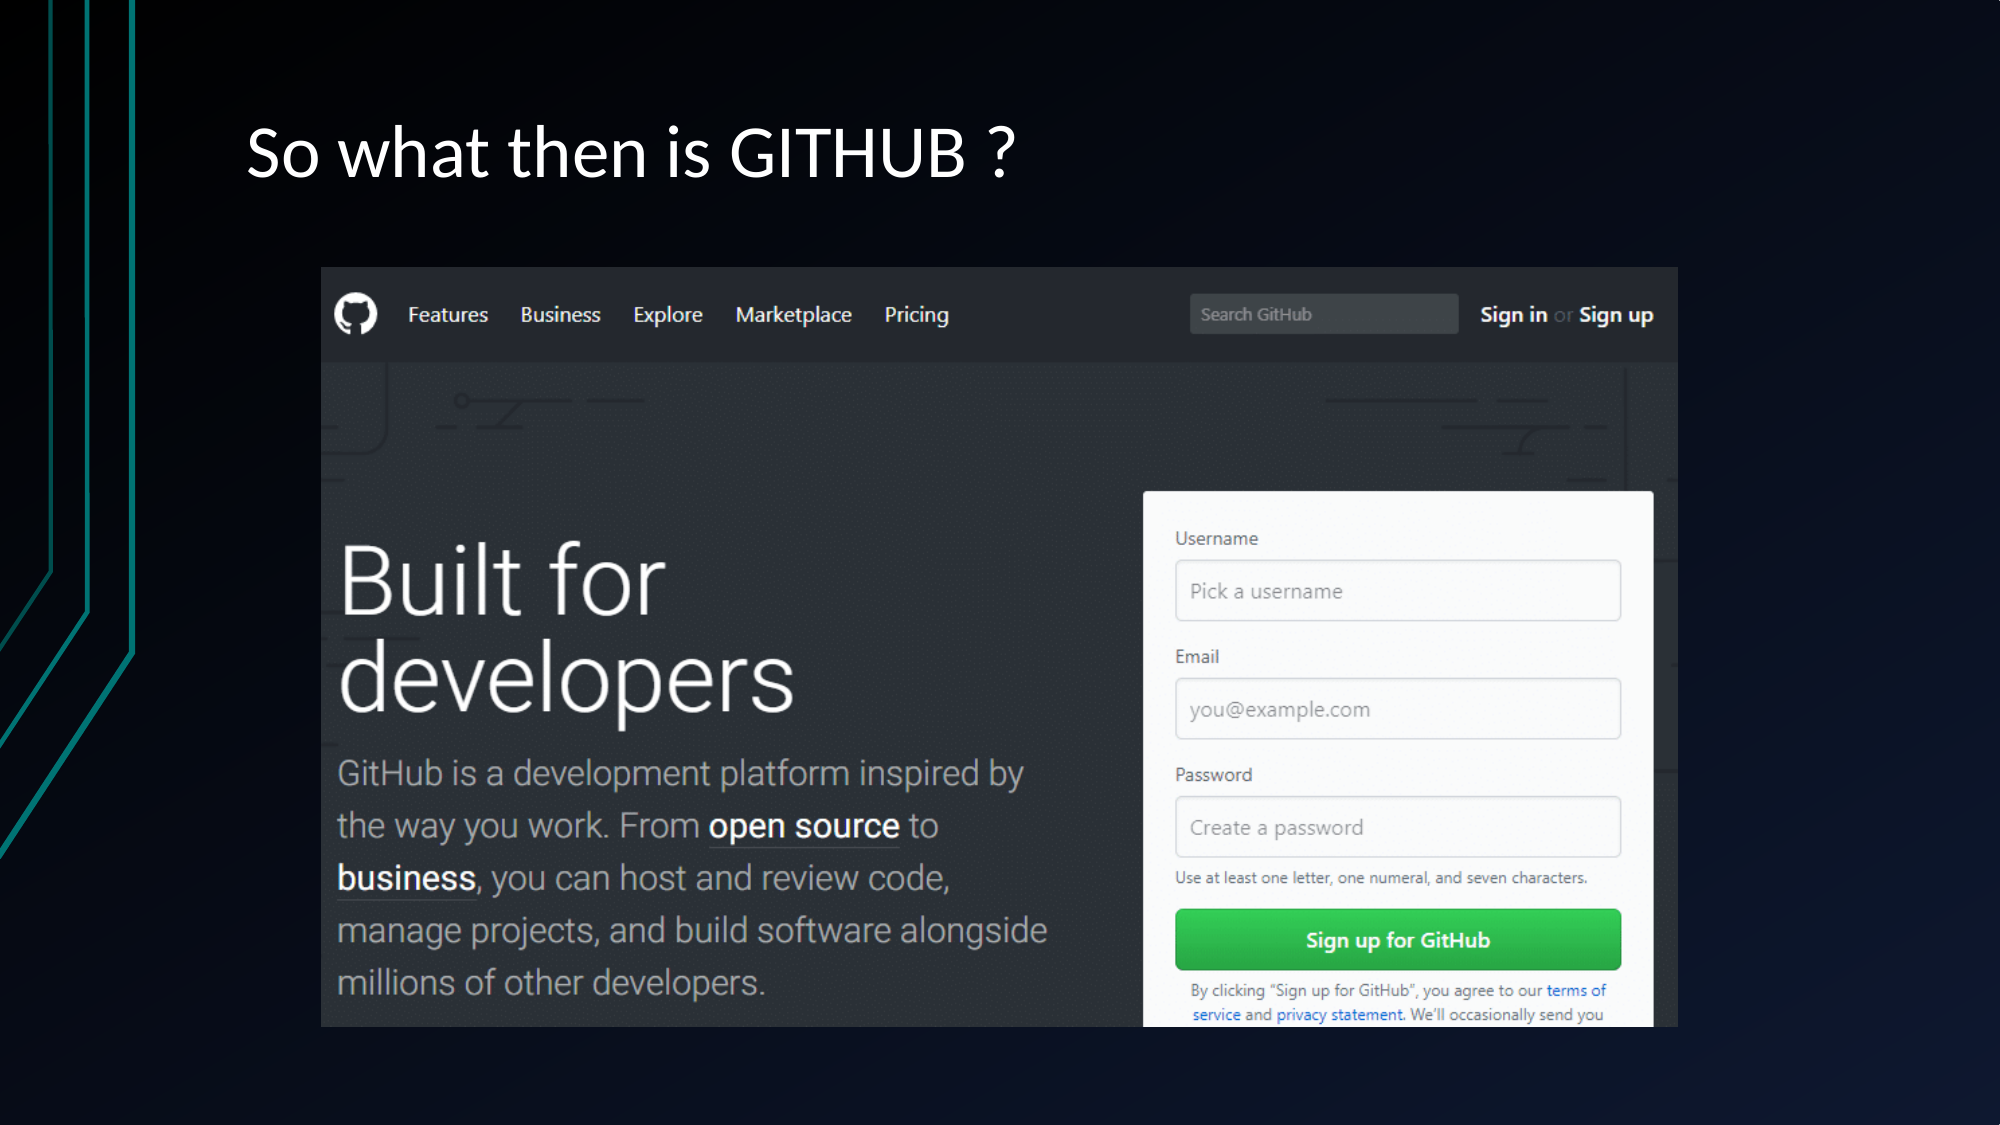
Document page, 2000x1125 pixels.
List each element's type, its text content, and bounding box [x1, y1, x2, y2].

title So what then is GITHUB ? [226, 2, 1927, 204]
picture [321, 266, 1679, 1028]
